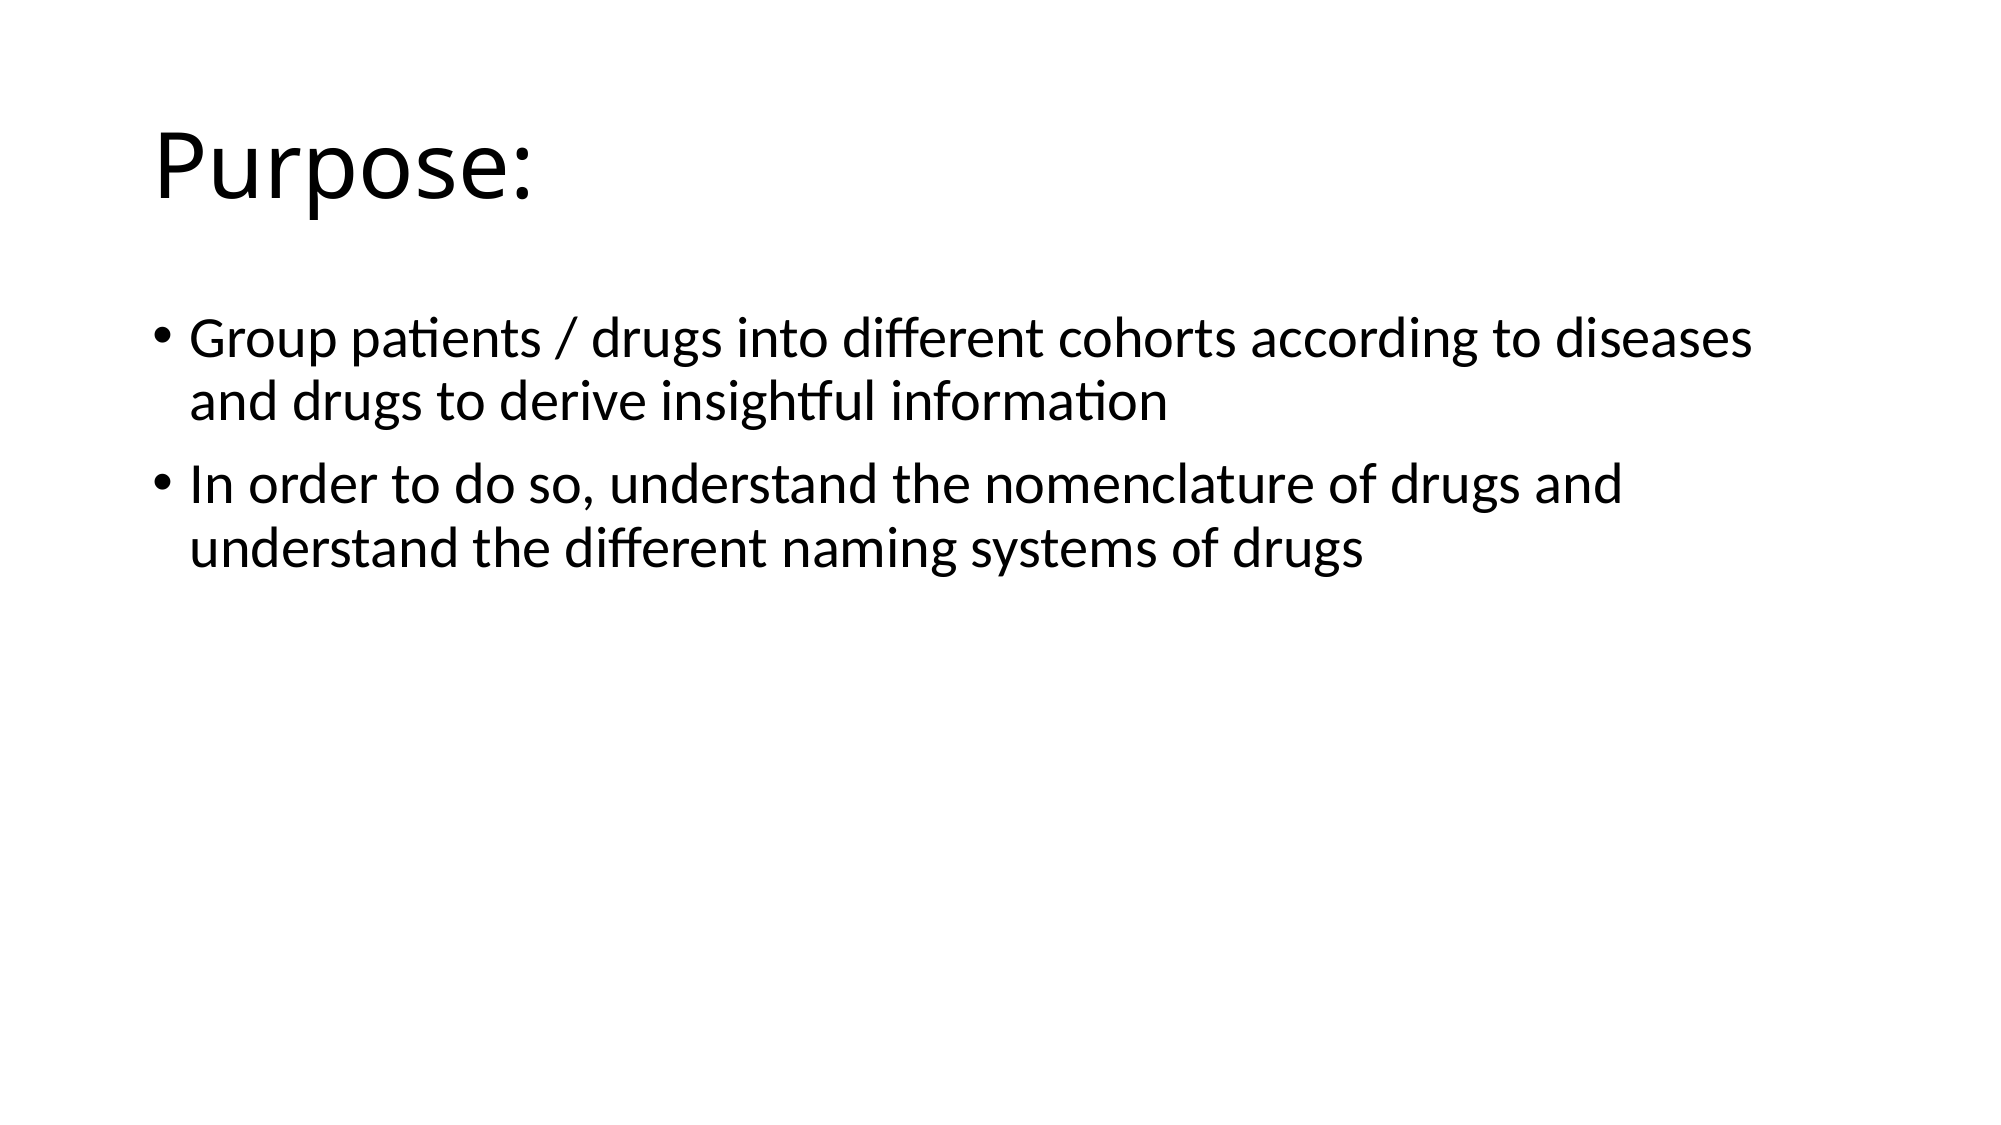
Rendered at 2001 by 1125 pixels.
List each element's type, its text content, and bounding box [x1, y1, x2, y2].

list Group patients / drugs into different cohorts according to diseases and drugs to derive insightful information In order to do so, understand the nomenclature of drugs and understand the different naming systems of drugs [137, 299, 1863, 1014]
title Purpose: [137, 59, 1863, 278]
